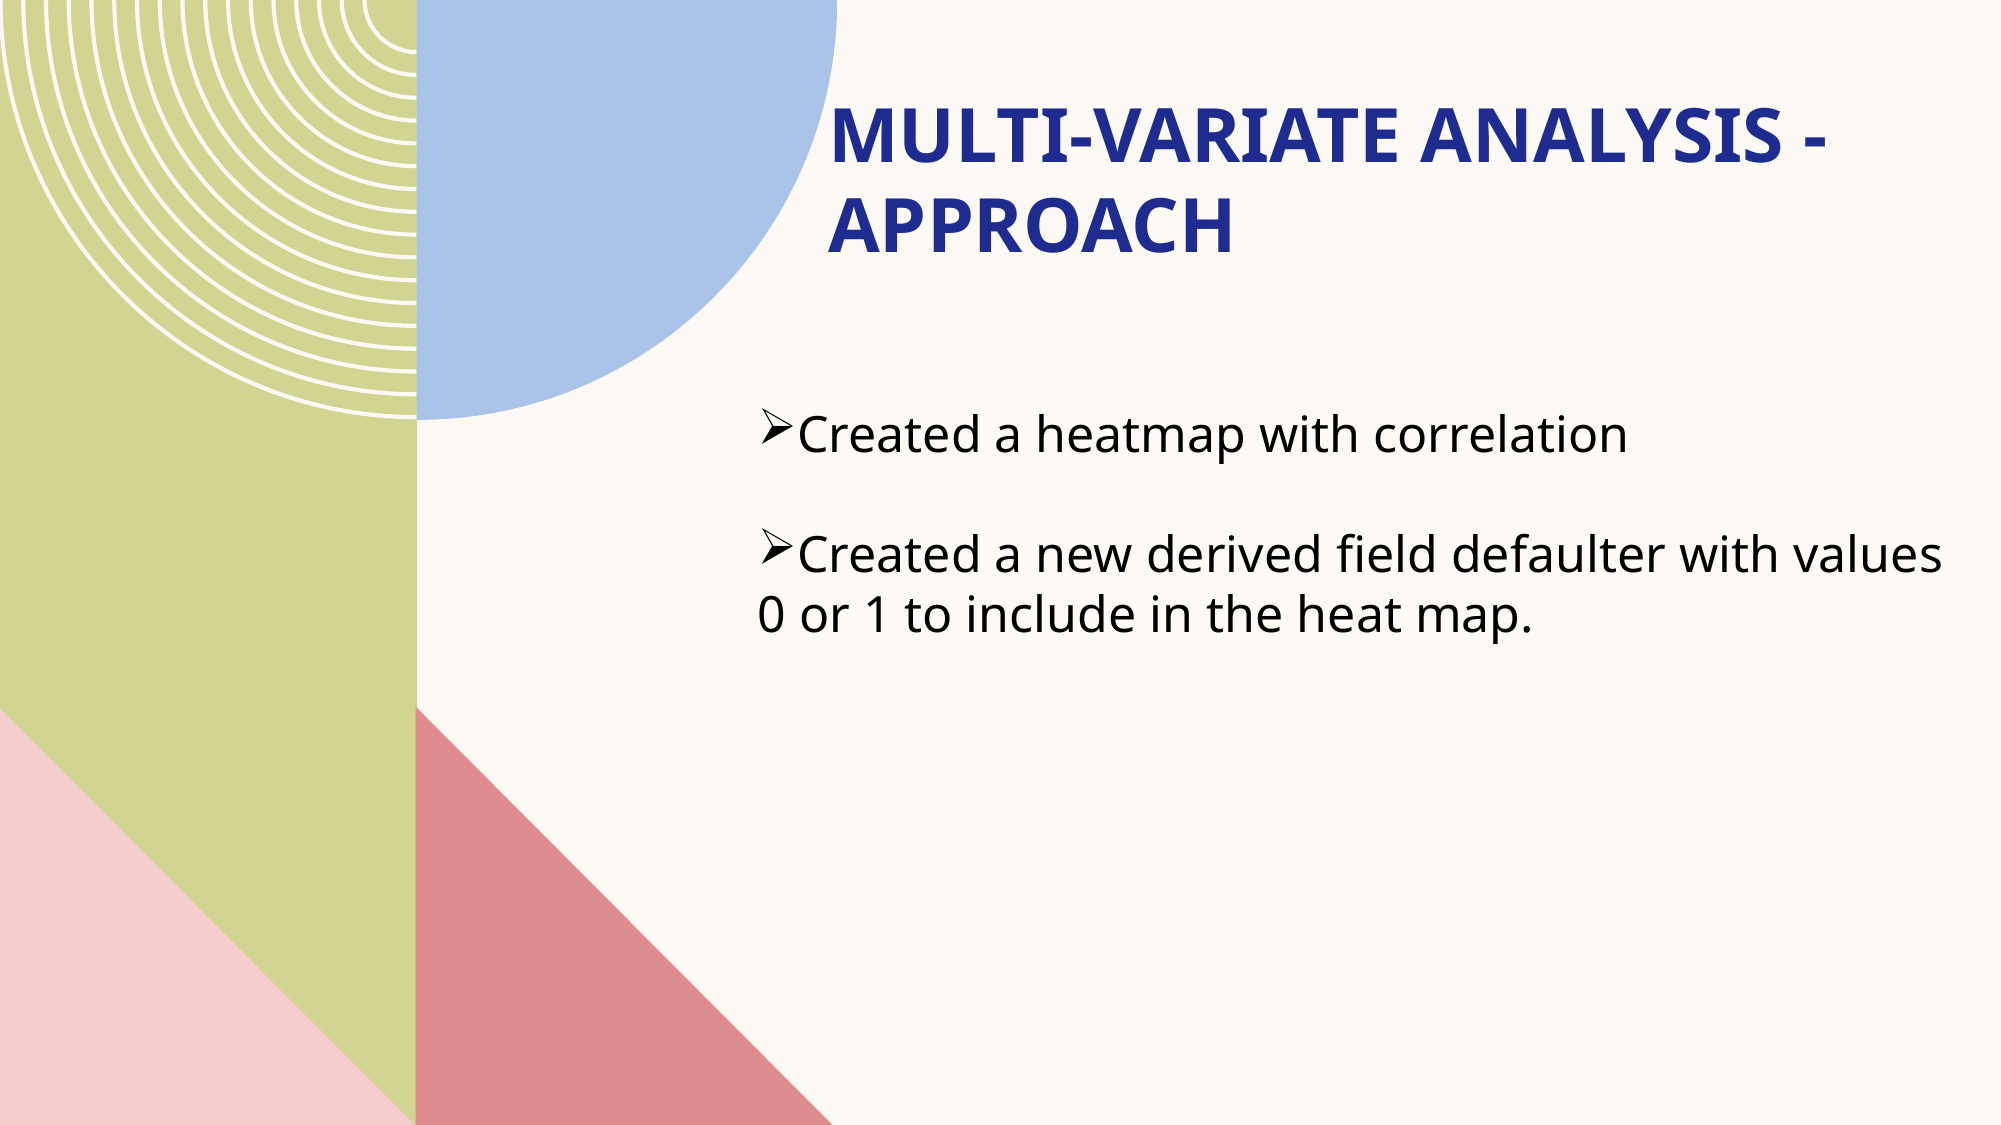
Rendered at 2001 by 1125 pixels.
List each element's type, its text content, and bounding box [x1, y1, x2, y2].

title MULTI-VARIate ANALYSIS - APPROACH [828, 87, 1905, 271]
text_box Created a heatmap with correlation Created a new derived field defaulter with values 0 or 1 to include in the heat map. [742, 335, 1979, 651]
